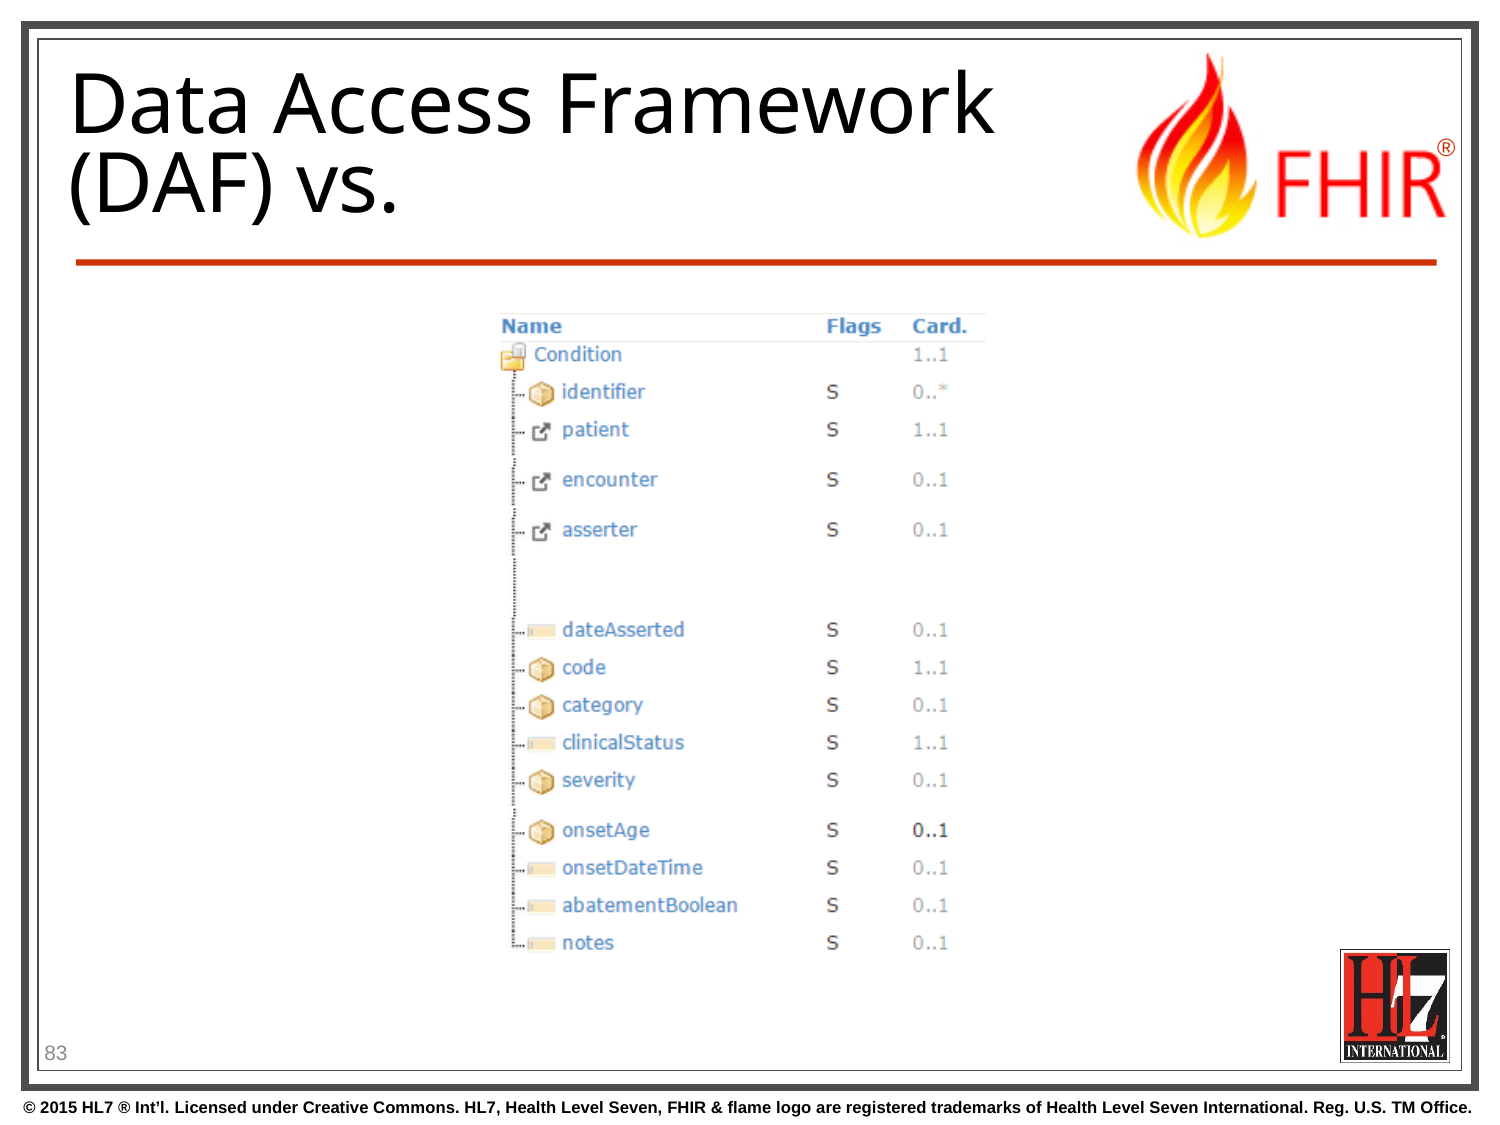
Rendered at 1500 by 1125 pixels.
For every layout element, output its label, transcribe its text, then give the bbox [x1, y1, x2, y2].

picture [1124, 42, 1458, 249]
slide_number 83 [29, 1034, 148, 1071]
title Data Access Framework (DAF) vs. [53, 54, 1128, 244]
picture [1340, 949, 1450, 1063]
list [499, 313, 988, 965]
